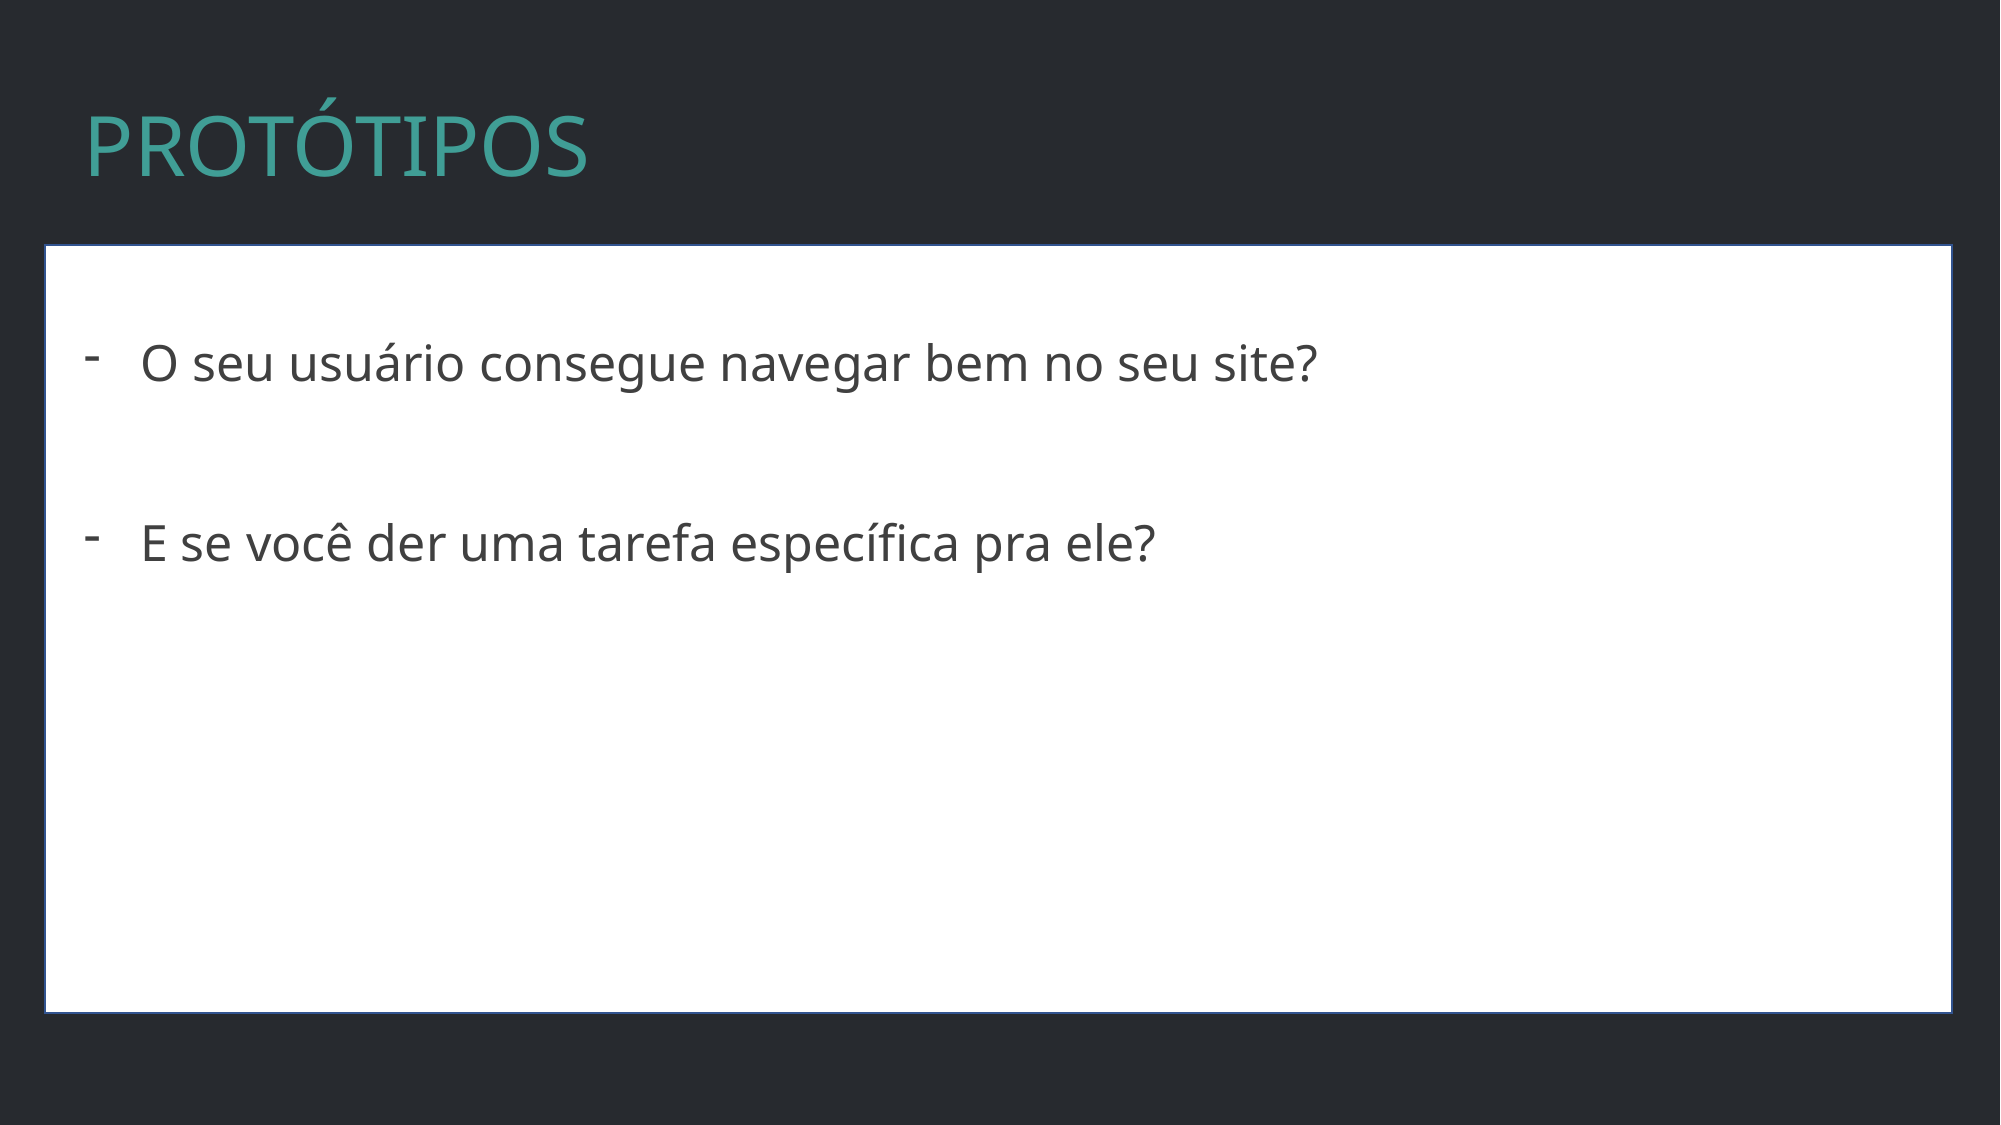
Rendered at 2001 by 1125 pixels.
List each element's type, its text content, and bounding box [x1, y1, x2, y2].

text_box O seu usuário consegue navegar bem no seu site? E se você der uma tarefa específica pra ele? [69, 294, 1913, 579]
text_box [44, 244, 1953, 1014]
text_box PROTÓTIPOS [69, 85, 1623, 201]
